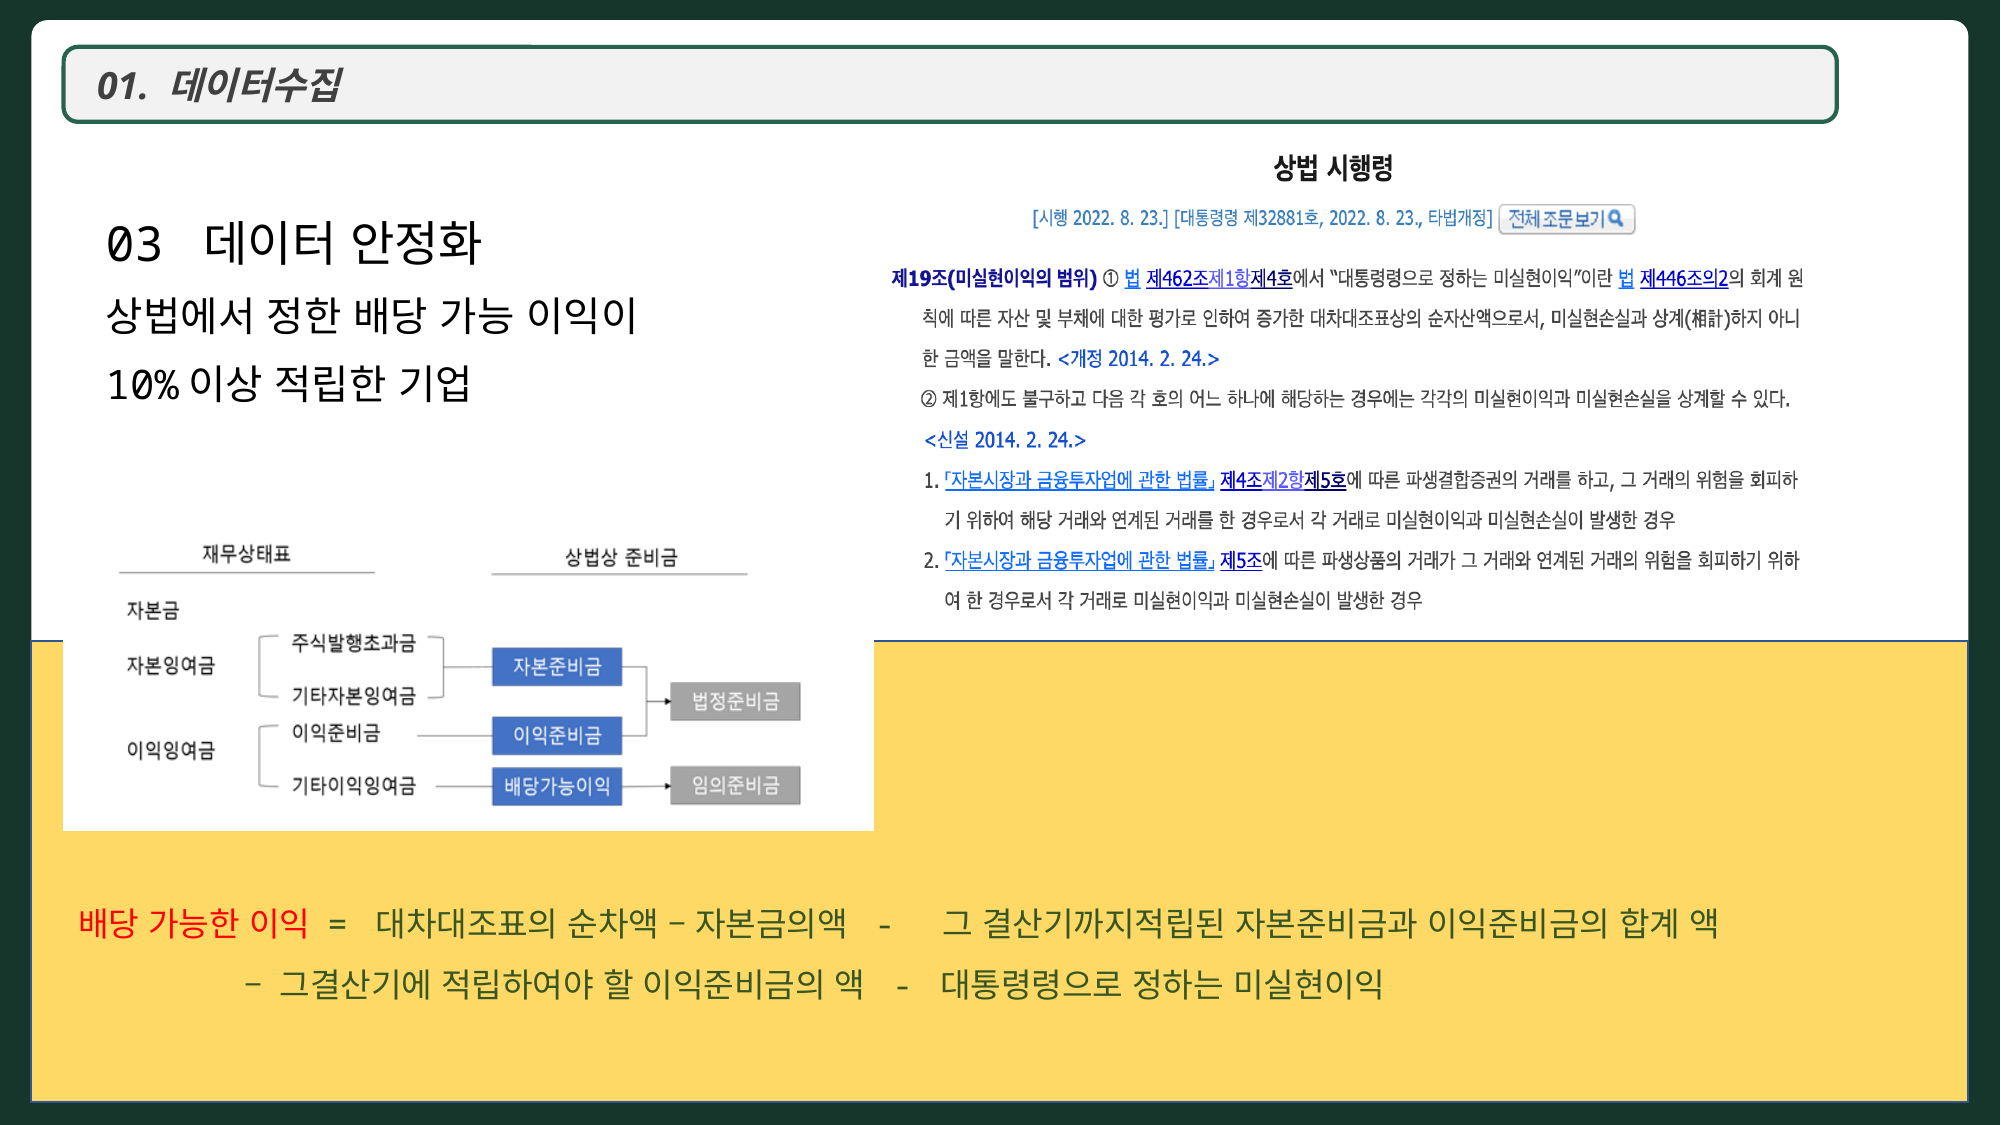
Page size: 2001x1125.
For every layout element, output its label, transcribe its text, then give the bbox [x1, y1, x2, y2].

text_box 03 데이터 안정화 상법에서 정한 배당 가능 이익이 10%이상 적립한 기업 [90, 205, 862, 484]
picture [63, 127, 1811, 831]
text_box 배당 가능한 이익 = 대차대조표의 순차액 – 자본금의액 - 그 결산기까지적립된 자본준비금과 이익준비금의 합계 액 – 그결산기에 적립하여야 할 이익준비금의 액 - 대통령령으로 정하는 미실현이익 [63, 896, 1942, 1054]
text_box [30, 19, 1970, 1087]
text_box [30, 640, 1969, 1103]
text_box 01. 데이터수집 [62, 45, 1838, 123]
